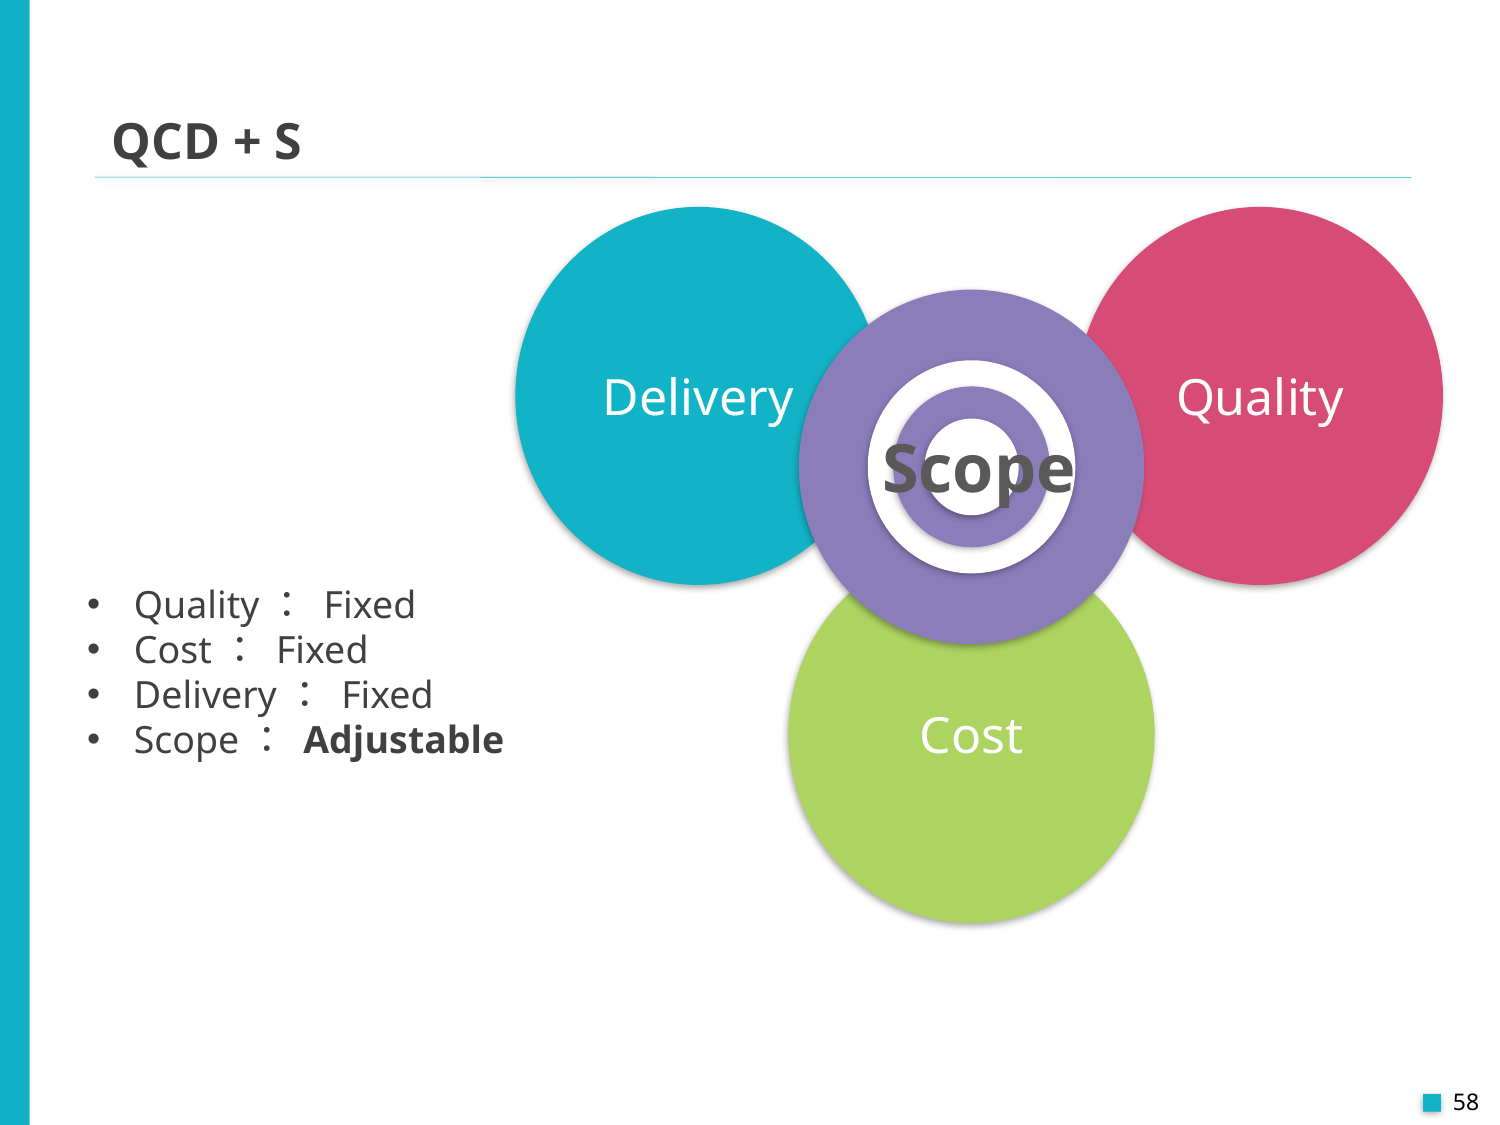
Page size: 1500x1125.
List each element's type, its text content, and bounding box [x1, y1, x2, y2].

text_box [515, 206, 1444, 924]
picture [0, 0, 50, 1125]
list QCD + S [97, 102, 1054, 162]
text_box Quality： Fixed Cost： Fixed Delivery： Fixed Scope： Adjustable [72, 573, 509, 769]
